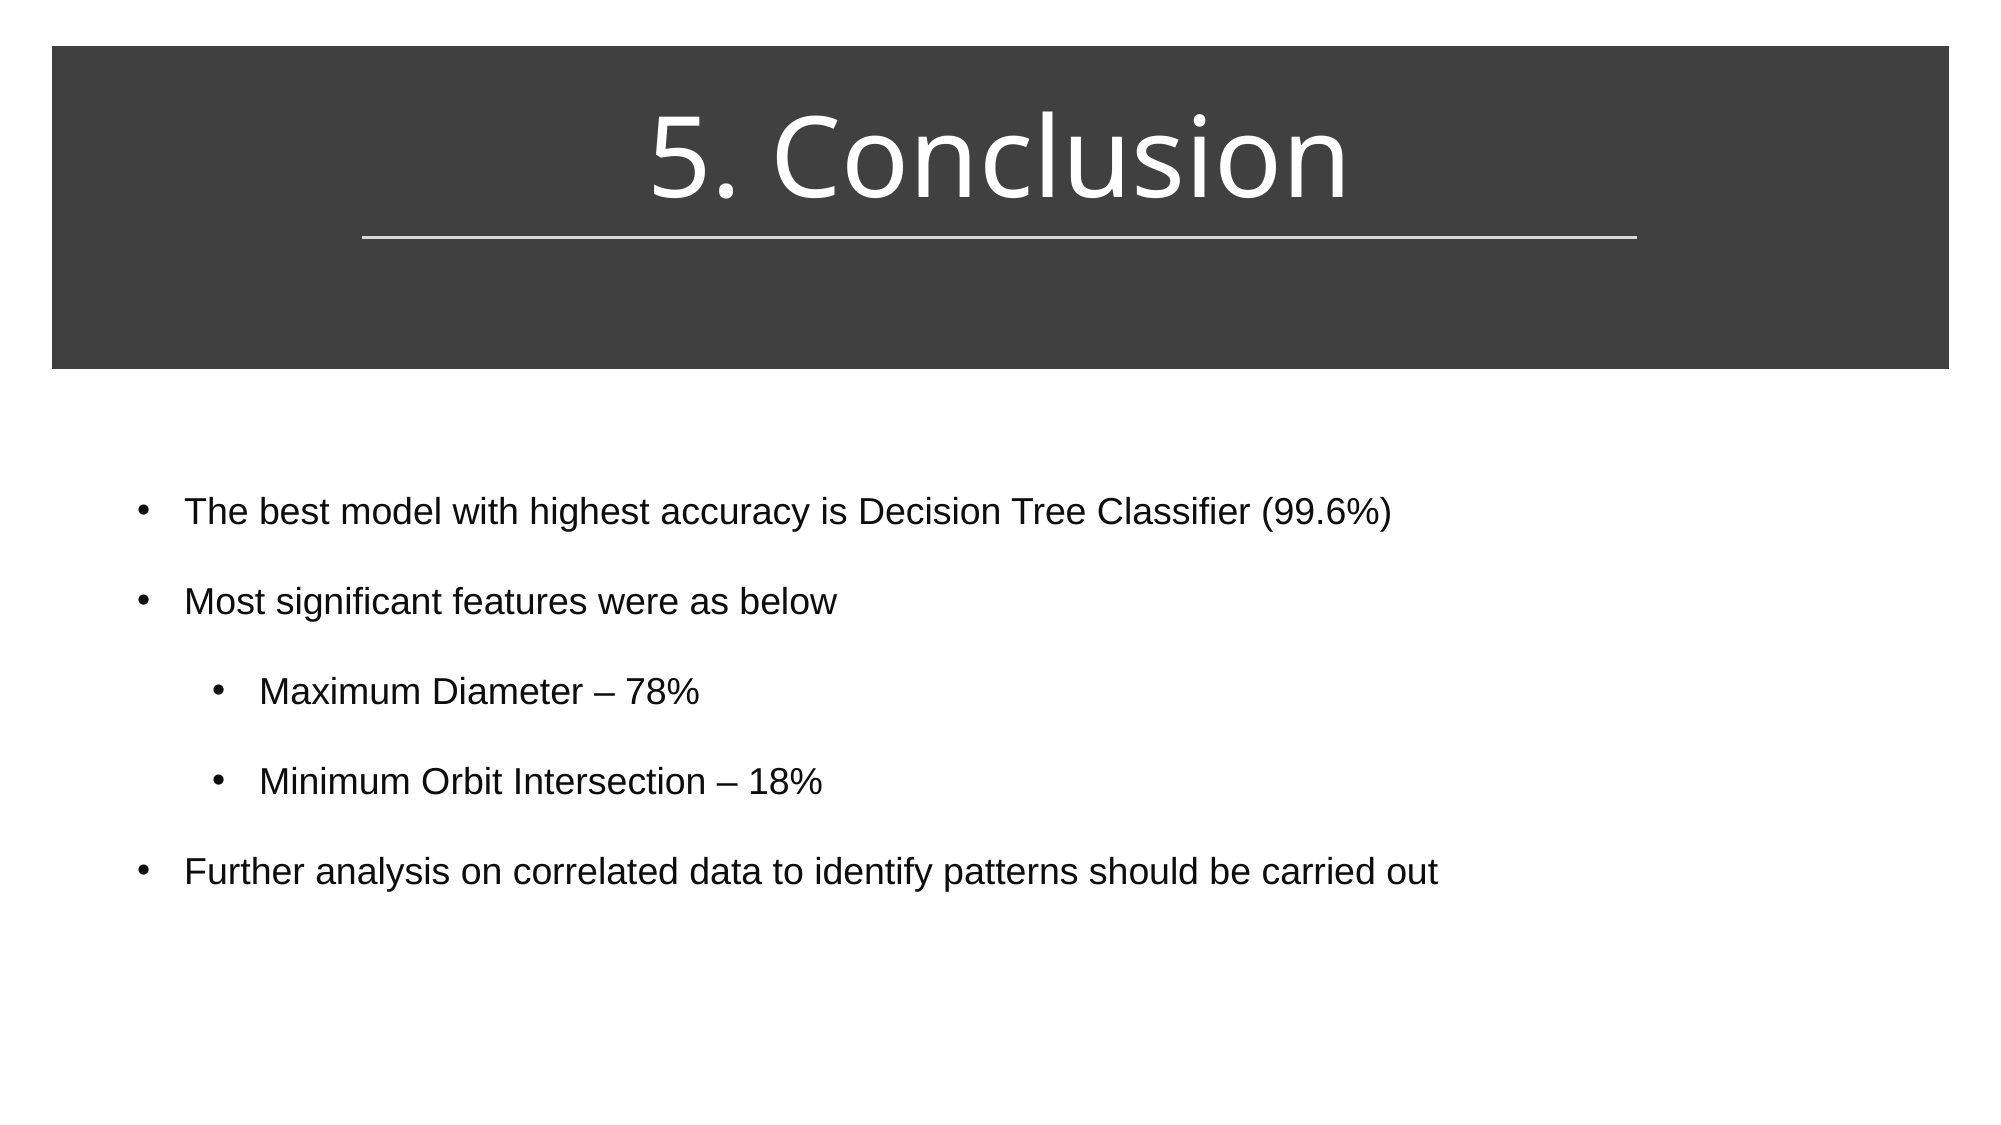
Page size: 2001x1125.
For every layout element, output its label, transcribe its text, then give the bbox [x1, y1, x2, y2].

text_box [61, 55, 1939, 360]
text_box The best model with highest accuracy is Decision Tree Classifier (99.6%) Most significant features were as below Maximum Diameter – 78% Minimum Orbit Intersection – 18% Further analysis on correlated data to identify patterns should be carried out [122, 434, 1939, 900]
title 5. Conclusion [86, 76, 1914, 230]
